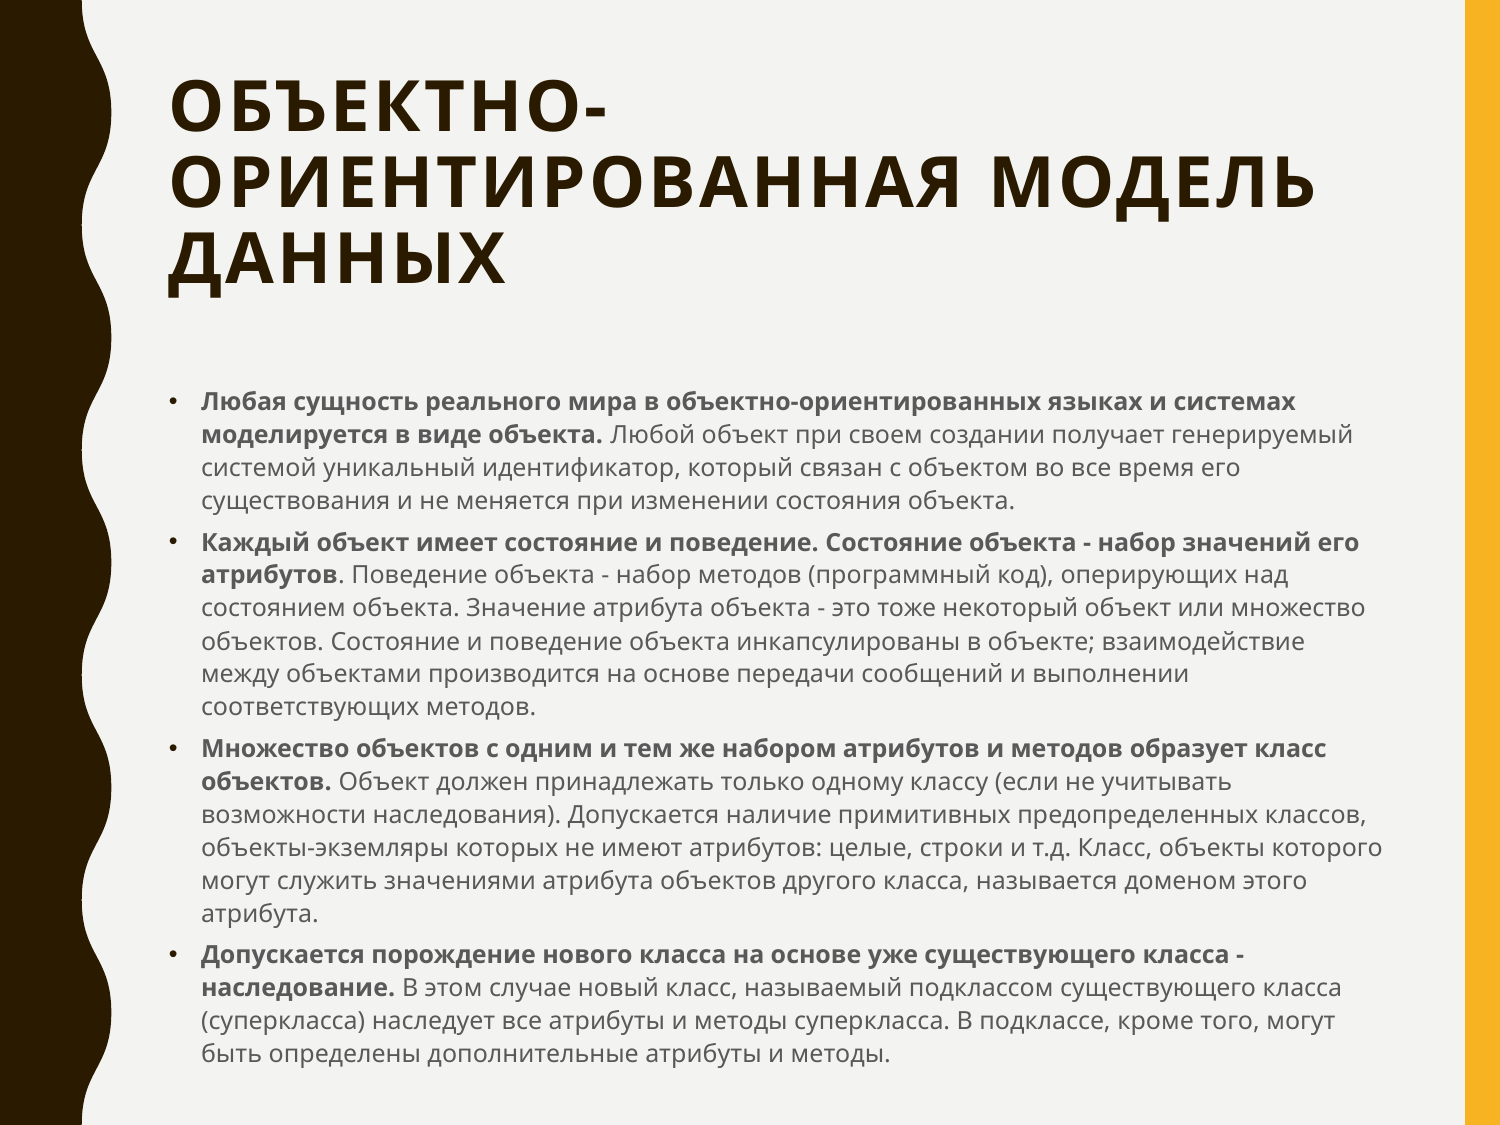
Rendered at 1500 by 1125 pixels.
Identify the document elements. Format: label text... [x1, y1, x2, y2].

title Объектно-ориентированная модель данных [154, 62, 1407, 308]
list Любая сущность реального мира в объектно-ориентированных языках и системах моделируется в виде объекта. Любой объект при своем создании получает генерируемый системой уникальный идентификатор, который связан с объектом во все время его существования и не меняется при изменении состояния объекта. Каждый объект имеет состояние и поведение. Состояние объекта - набор значений его атрибутов. Поведение объекта - набор методов (программный код), оперирующих над состоянием объекта. Значение атрибута объекта - это тоже некоторый объект или множество объектов. Состояние и поведение объекта инкапсулированы в объекте; взаимодействие между объектами производится на основе передачи сообщений и выполнении соответствующих методов. Множество объектов с одним и тем же набором атрибутов и методов образует класс объектов. Объект должен принадлежать только одному классу (если не учитывать возможности наследования). Допускается наличие примитивных предопределенных классов, объекты-экземляры которых не имеют атрибутов: целые, строки и т.д. Класс, объекты которого могут служить значениями атрибута объектов другого класса, называется доменом этого атрибута. Допускается порождение нового класса на основе уже существующего класса - наследование. В этом случае новый класс, называемый подклассом существующего класса (суперкласса) наследует все атрибуты и методы суперкласса. В подклассе, кроме того, могут быть определены дополнительные атрибуты и методы. [154, 375, 1407, 1085]
